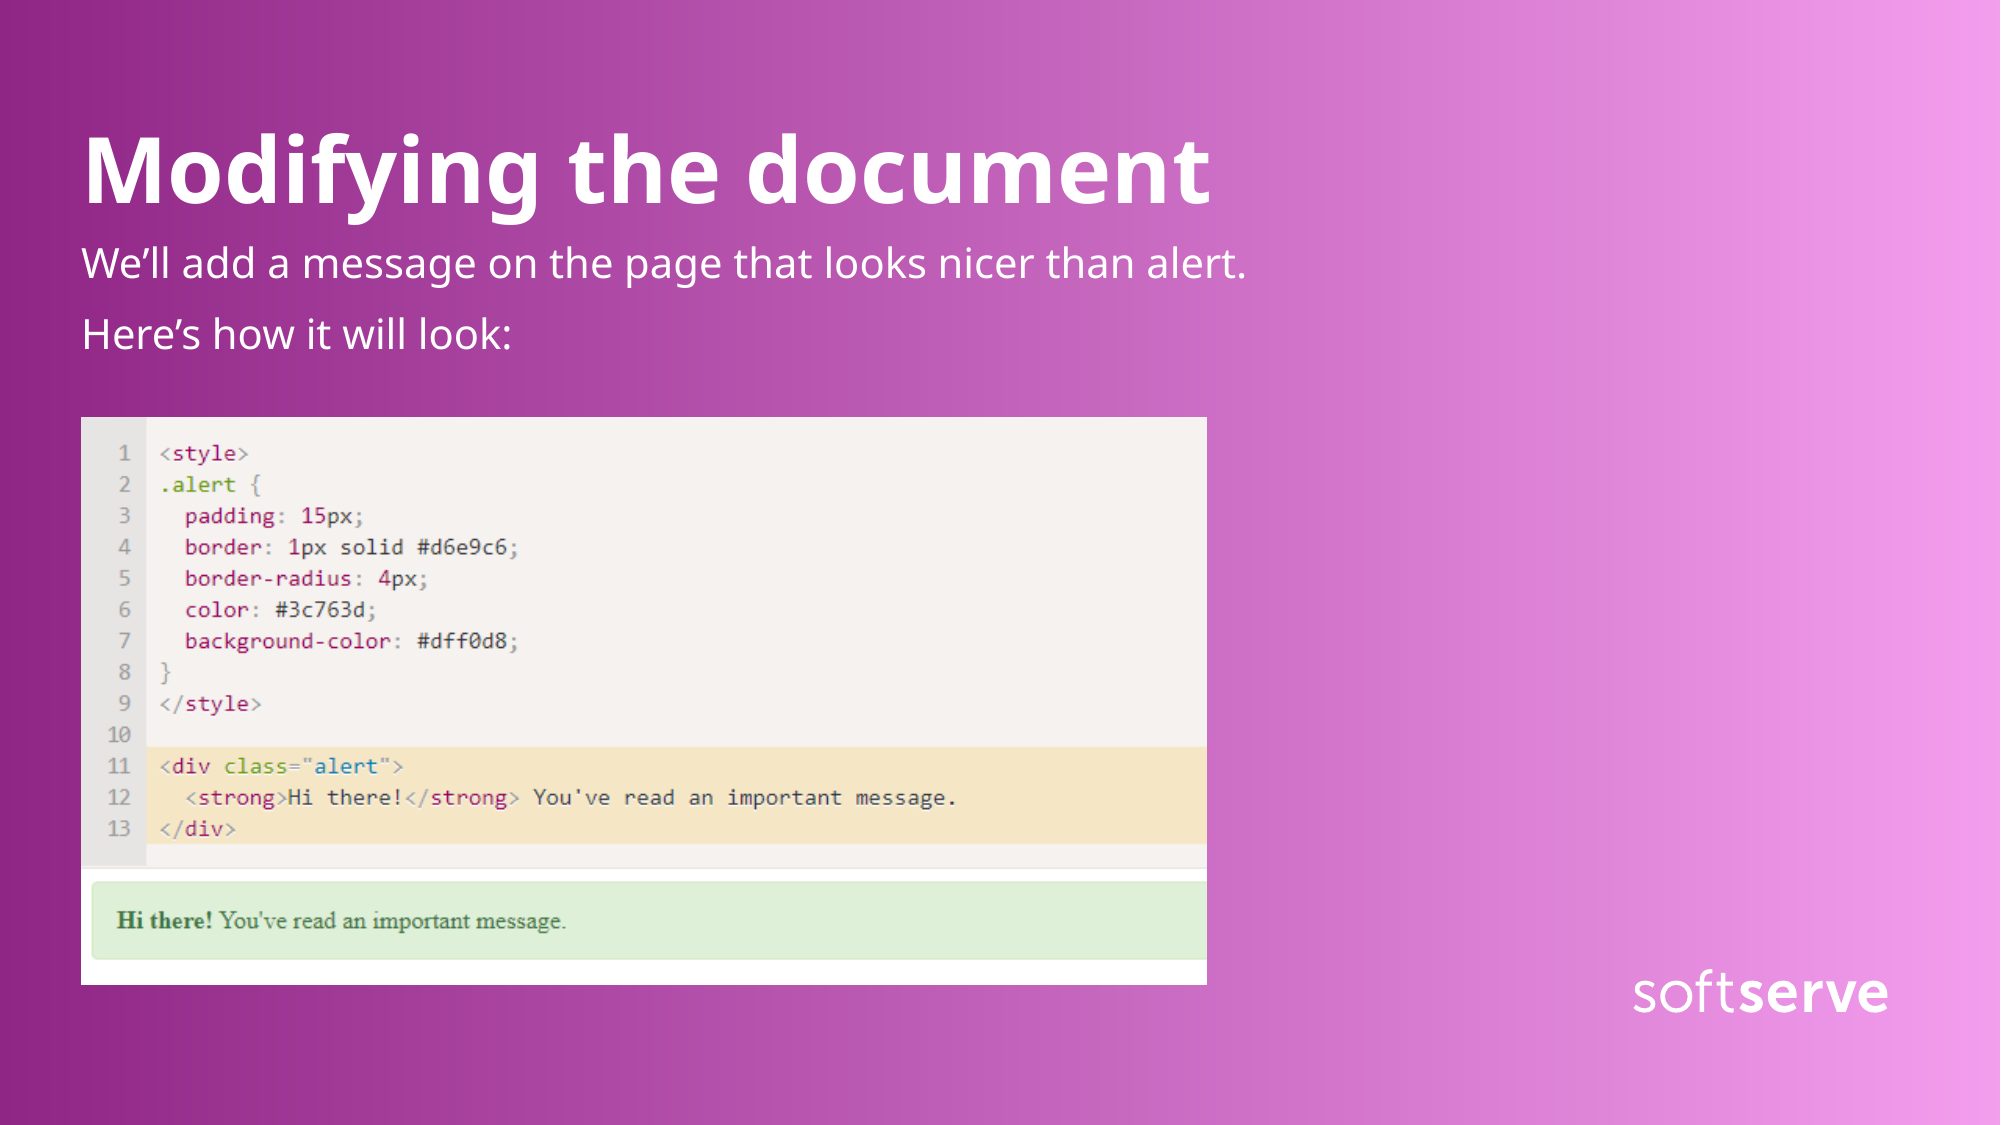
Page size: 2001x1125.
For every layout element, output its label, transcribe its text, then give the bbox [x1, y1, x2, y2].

picture [81, 417, 1207, 985]
list We’ll add a message on the page that looks nicer than alert. Here’s how it will look: [81, 229, 1857, 793]
title Modifying the document [81, 117, 1857, 229]
